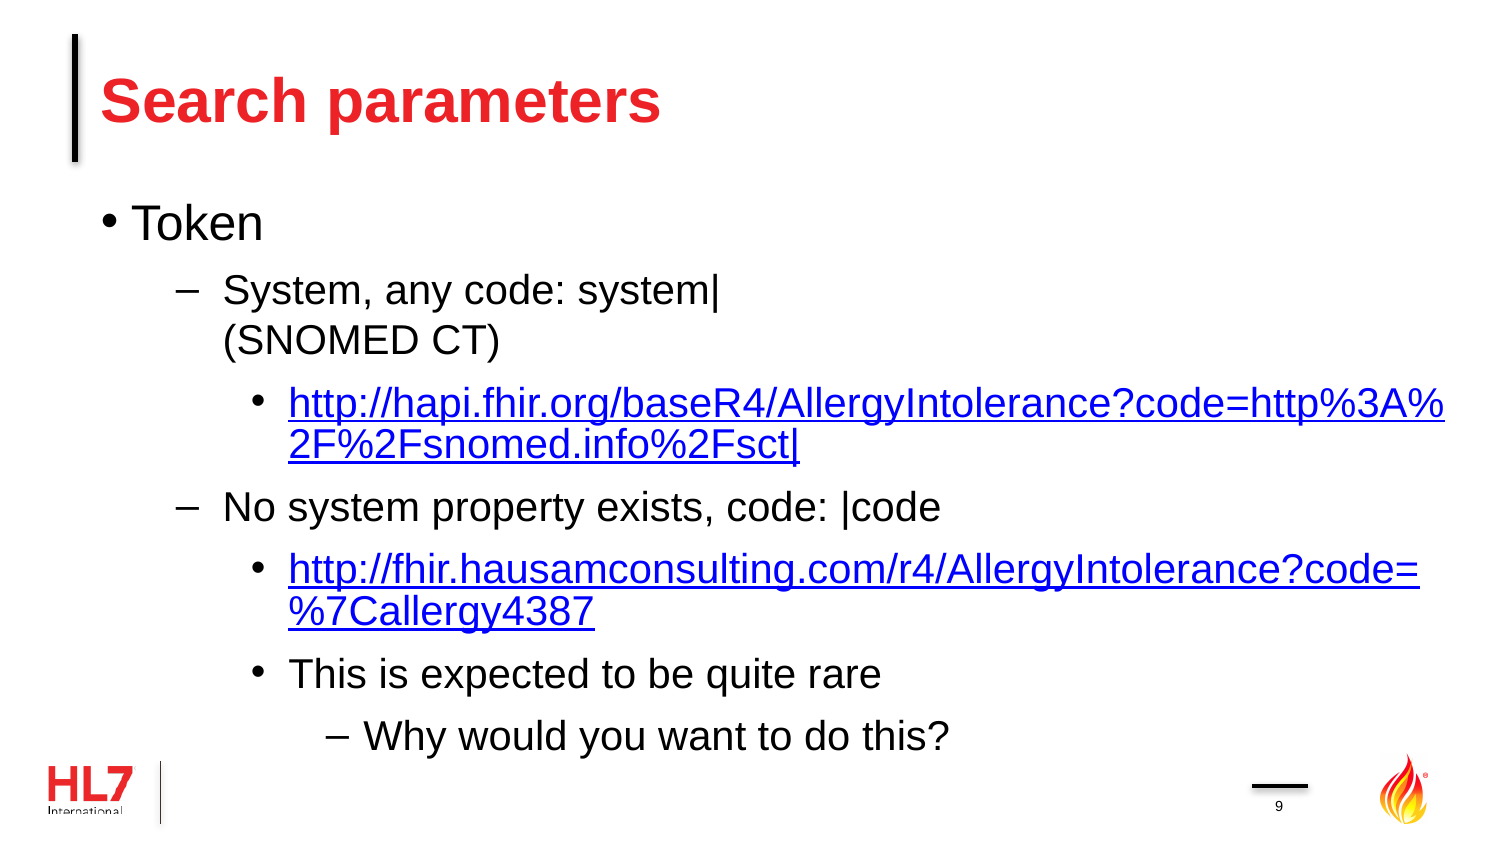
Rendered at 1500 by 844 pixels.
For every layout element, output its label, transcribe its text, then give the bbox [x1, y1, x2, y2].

list Token System, any code: system| (SNOMED CT) http://hapi.fhir.org/baseR4/AllergyIntolerance?code=http%3A%2F%2Fsnomed.info%2Fsct| No system property exists, code: |code http://fhir.hausamconsulting.com/r4/AllergyIntolerance?code=%7Callergy4387 This is expected to be quite rare Why would you want to do this? [100, 190, 1451, 671]
picture [1380, 753, 1428, 824]
title Search parameters [100, 33, 1451, 163]
slide_number 9 [1257, 788, 1302, 815]
